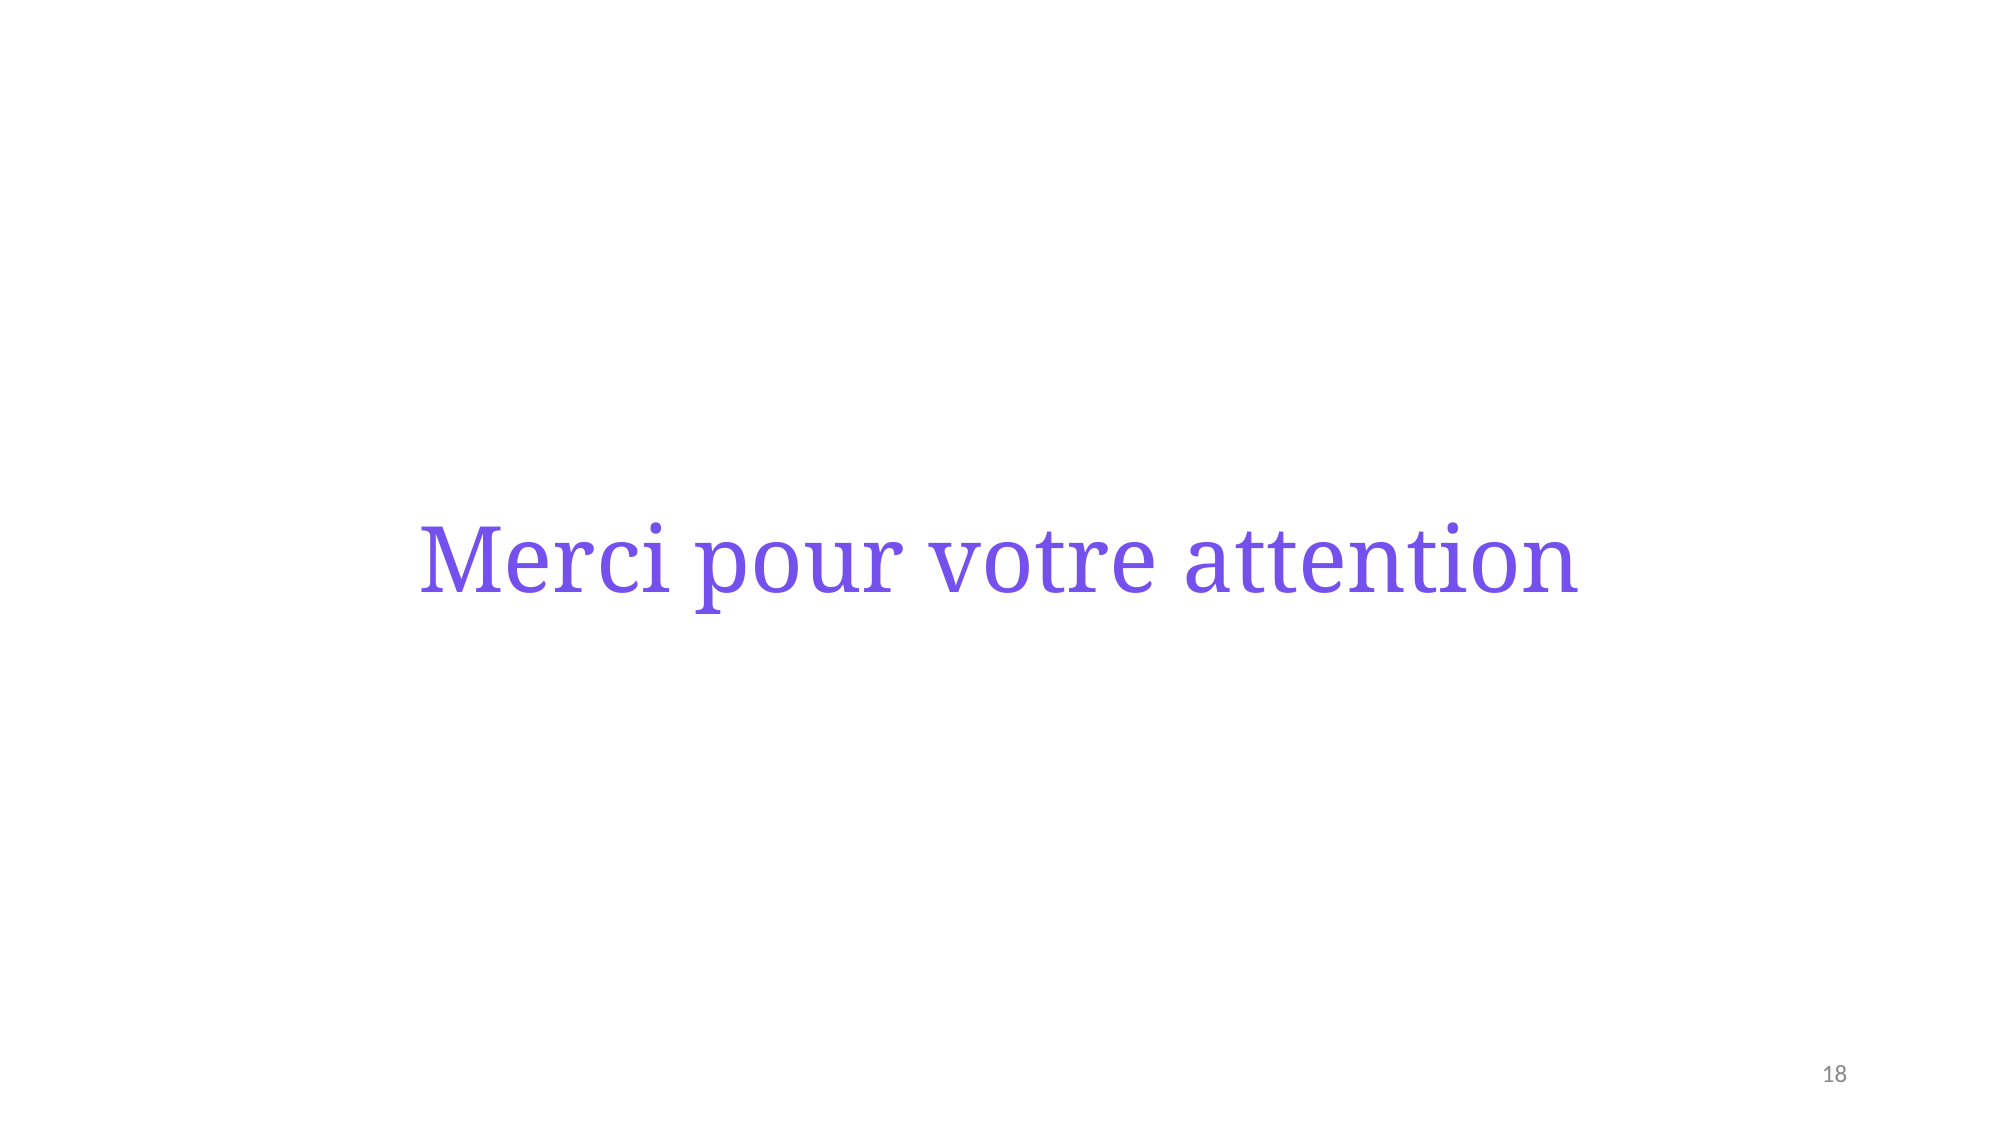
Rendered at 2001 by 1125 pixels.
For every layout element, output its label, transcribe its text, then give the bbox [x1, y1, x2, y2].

title Merci pour votre attention [137, 453, 1863, 672]
slide_number 18 [1412, 1042, 1863, 1103]
